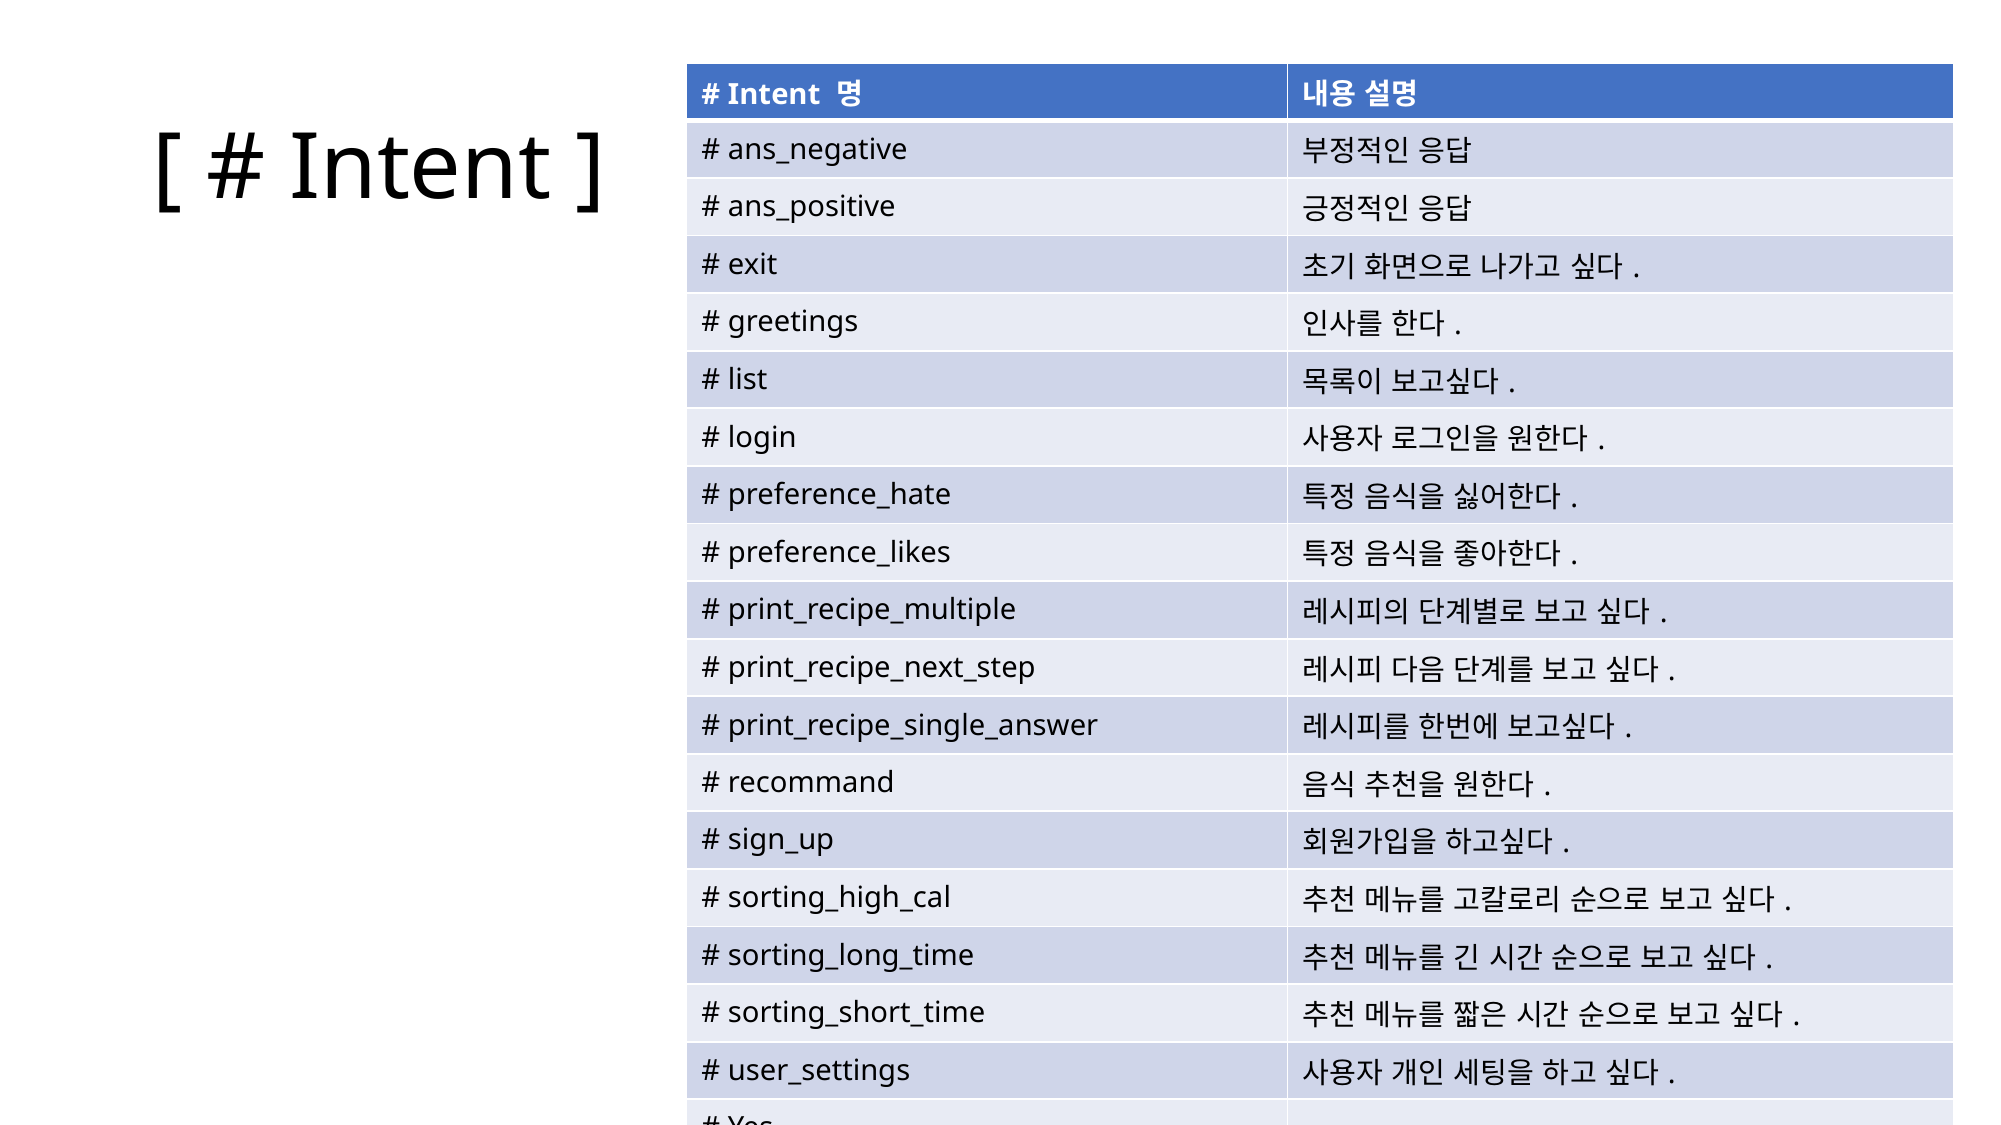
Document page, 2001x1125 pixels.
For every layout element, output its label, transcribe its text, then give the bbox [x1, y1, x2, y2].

table_cell # ans_negative [687, 123, 1287, 177]
table_cell # sorting_high_cal [687, 870, 1287, 926]
table_cell 긍정적인 응답 [1288, 179, 1953, 235]
table_cell 목록이 보고싶다. [1288, 352, 1953, 407]
table_cell 레시피 다음 단계를 보고 싶다. [1288, 640, 1953, 695]
table_cell # user_settings [687, 1043, 1287, 1098]
table_cell 추천 메뉴를 긴 시간 순으로 보고 싶다. [1288, 927, 1953, 983]
table_cell 레시피의 단계별로 보고 싶다. [1288, 582, 1953, 638]
table_cell 추천 메뉴를 고칼로리 순으로 보고 싶다. [1288, 870, 1953, 926]
table_cell 회원가입을 하고싶다. [1288, 812, 1953, 868]
table_cell [1288, 1100, 1953, 1125]
table_cell # ans_positive [687, 179, 1287, 235]
table_cell 사용자 개인 세팅을 하고 싶다. [1288, 1043, 1953, 1098]
table_header # Intent 명 [687, 64, 1287, 118]
table_header 내용 설명 [1288, 64, 1953, 118]
table_cell # recommand [687, 755, 1287, 810]
table_cell # list [687, 352, 1287, 407]
table_cell 인사를 한다. [1288, 294, 1953, 350]
table_cell 사용자 로그인을 원한다. [1288, 409, 1953, 465]
table_cell # sorting_short_time [687, 985, 1287, 1041]
table_cell # sorting_long_time [687, 927, 1287, 983]
table_cell 레시피를 한번에 보고싶다. [1288, 697, 1953, 753]
table_cell 특정 음식을 싫어한다. [1288, 467, 1953, 523]
table_cell # exit [687, 236, 1287, 292]
table_cell # greetings [687, 294, 1287, 350]
table_cell 부정적인 응답 [1288, 123, 1953, 177]
table_cell 음식 추천을 원한다. [1288, 755, 1953, 810]
table_cell # Yes [687, 1100, 1287, 1125]
table_cell # print_recipe_next_step [687, 640, 1287, 695]
title [ # Intent ] [137, 59, 1863, 278]
table_cell # print_recipe_multiple [687, 582, 1287, 638]
table_cell 초기 화면으로 나가고 싶다. [1288, 236, 1953, 292]
table_cell # print_recipe_single_answer [687, 697, 1287, 753]
table_cell # sign_up [687, 812, 1287, 868]
table_cell 특정 음식을 좋아한다. [1288, 524, 1953, 580]
table_cell # preference_likes [687, 524, 1287, 580]
table_cell # preference_hate [687, 467, 1287, 523]
table_cell 추천 메뉴를 짧은 시간 순으로 보고 싶다. [1288, 985, 1953, 1041]
table_cell # login [687, 409, 1287, 465]
